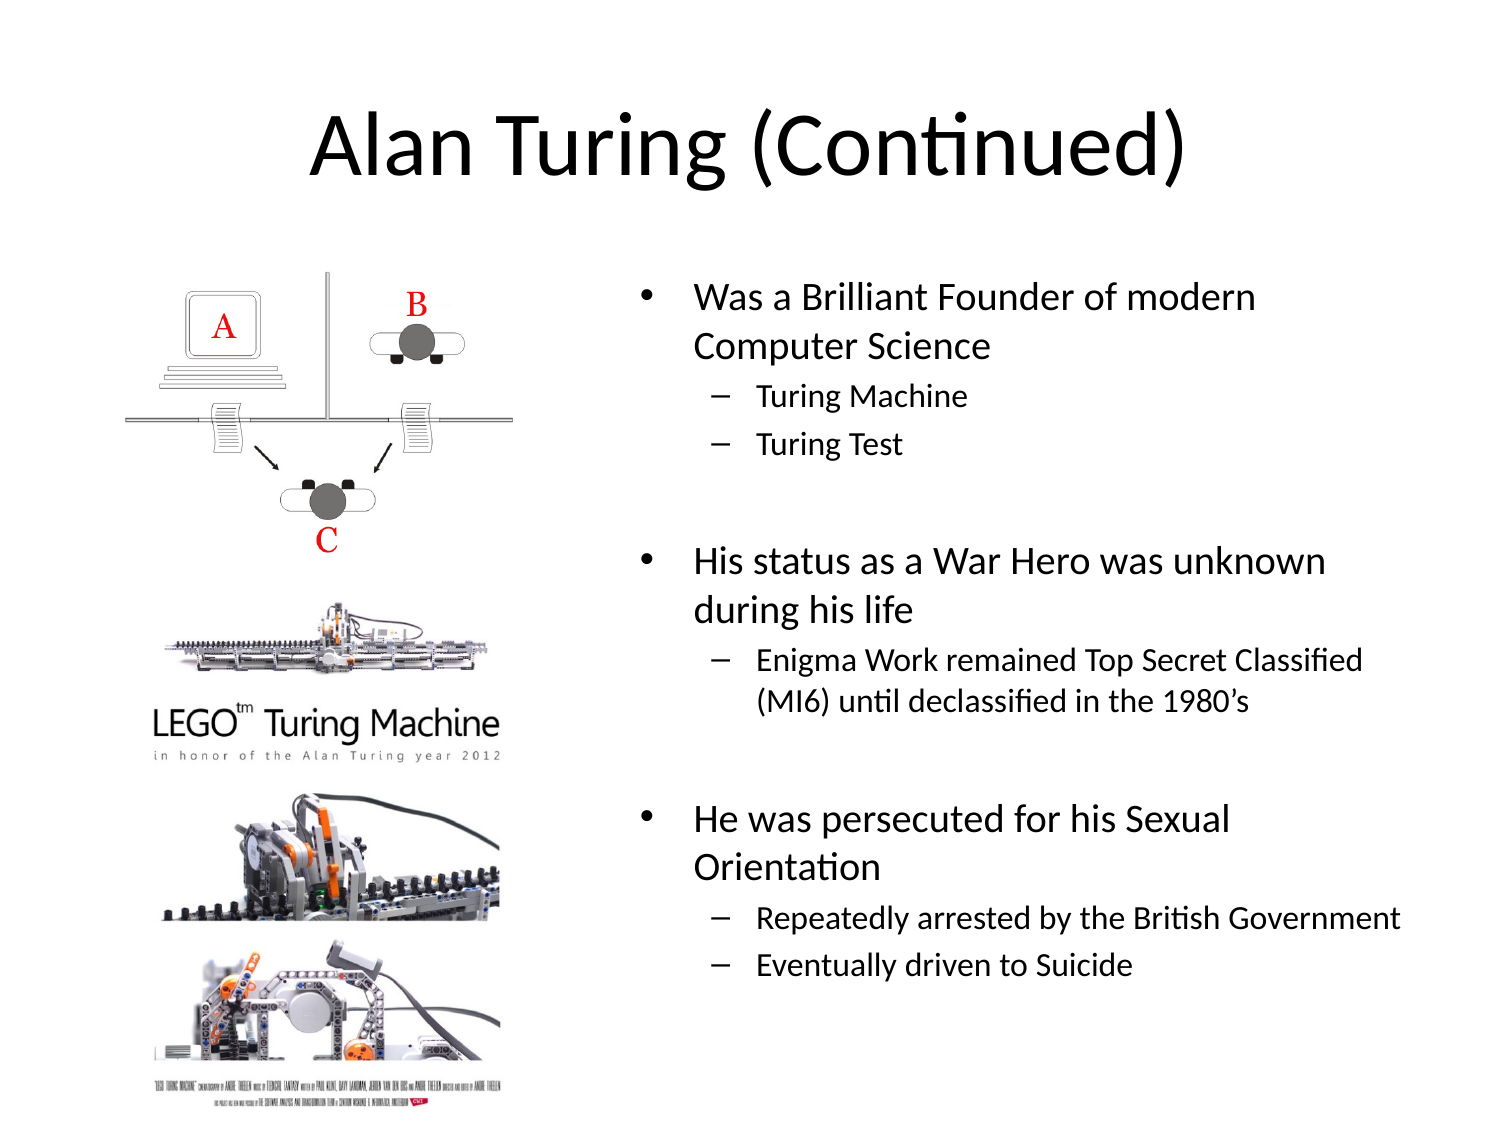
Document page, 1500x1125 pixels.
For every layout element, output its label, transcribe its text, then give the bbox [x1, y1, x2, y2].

list Was a Brilliant Founder of modern Computer Science Turing Machine Turing Test His status as a War Hero was unknown during his life Enigma Work remained Top Secret Classified (MI6) until declassified in the 1980’s He was persecuted for his Sexual Orientation Repeatedly arrested by the British Government Eventually driven to Suicide [624, 262, 1425, 1005]
picture [135, 584, 518, 1125]
title Alan Turing (Continued) [75, 45, 1425, 233]
picture [124, 260, 513, 557]
